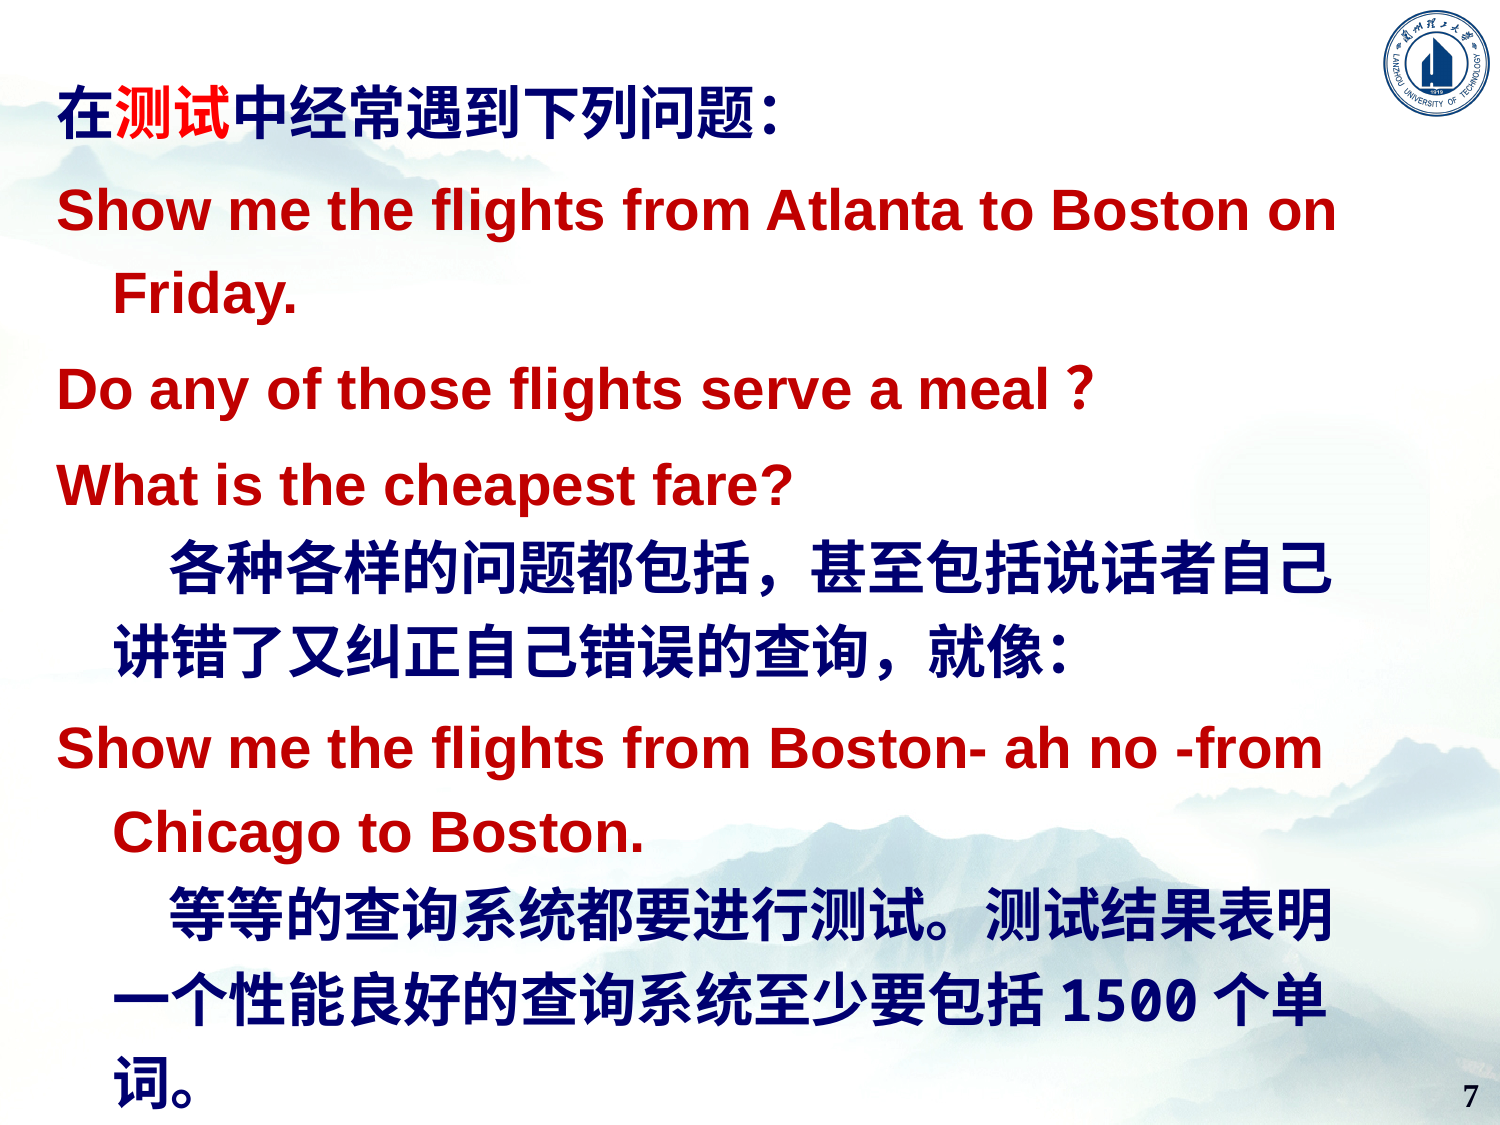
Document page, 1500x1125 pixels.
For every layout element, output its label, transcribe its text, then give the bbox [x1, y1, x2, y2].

list 在测试中经常遇到下列问题： Show me the flights from Atlanta to Boston on Friday. Do any of those flights serve a meal？ What is the cheapest fare? 各种各样的问题都包括，甚至包括说话者自己讲错了又纠正自己错误的查询，就像： Show me the flights from Boston- ah no -from Chicago to Boston. 等等的查询系统都要进行测试。测试结果表明一个性能良好的查询系统至少要包括1500个单词。 [41, 54, 1401, 1084]
picture [0, 0, 1500, 1125]
slide_number 7 [1181, 1066, 1495, 1125]
